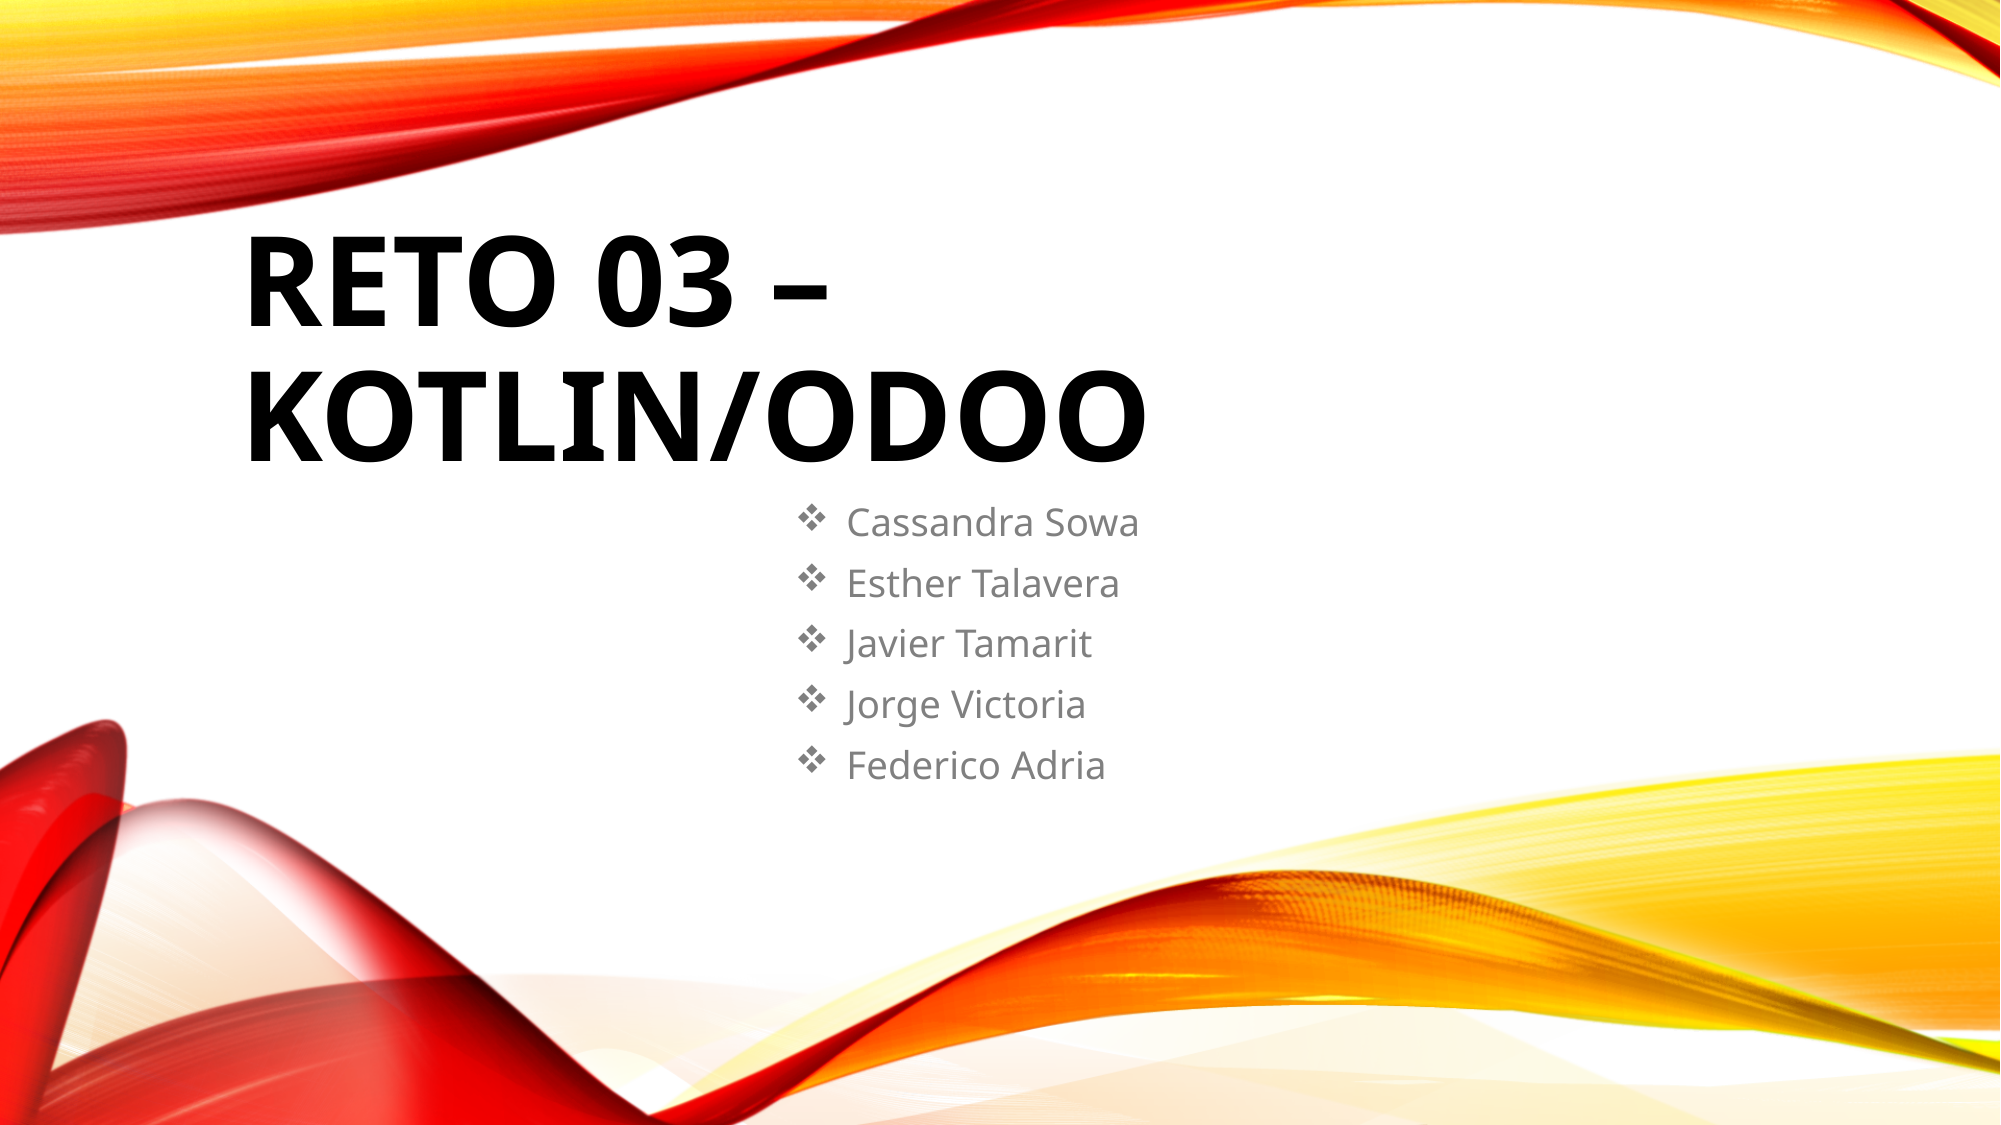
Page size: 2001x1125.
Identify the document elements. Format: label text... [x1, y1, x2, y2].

picture [0, 717, 2000, 1125]
subtitle Cassandra Sowa Esther Talavera Javier Tamarit Jorge Victoria Federico Adria [779, 496, 1221, 797]
picture [0, 0, 2000, 237]
title RETO 03 – Kotlin/odoo [225, 196, 1775, 497]
